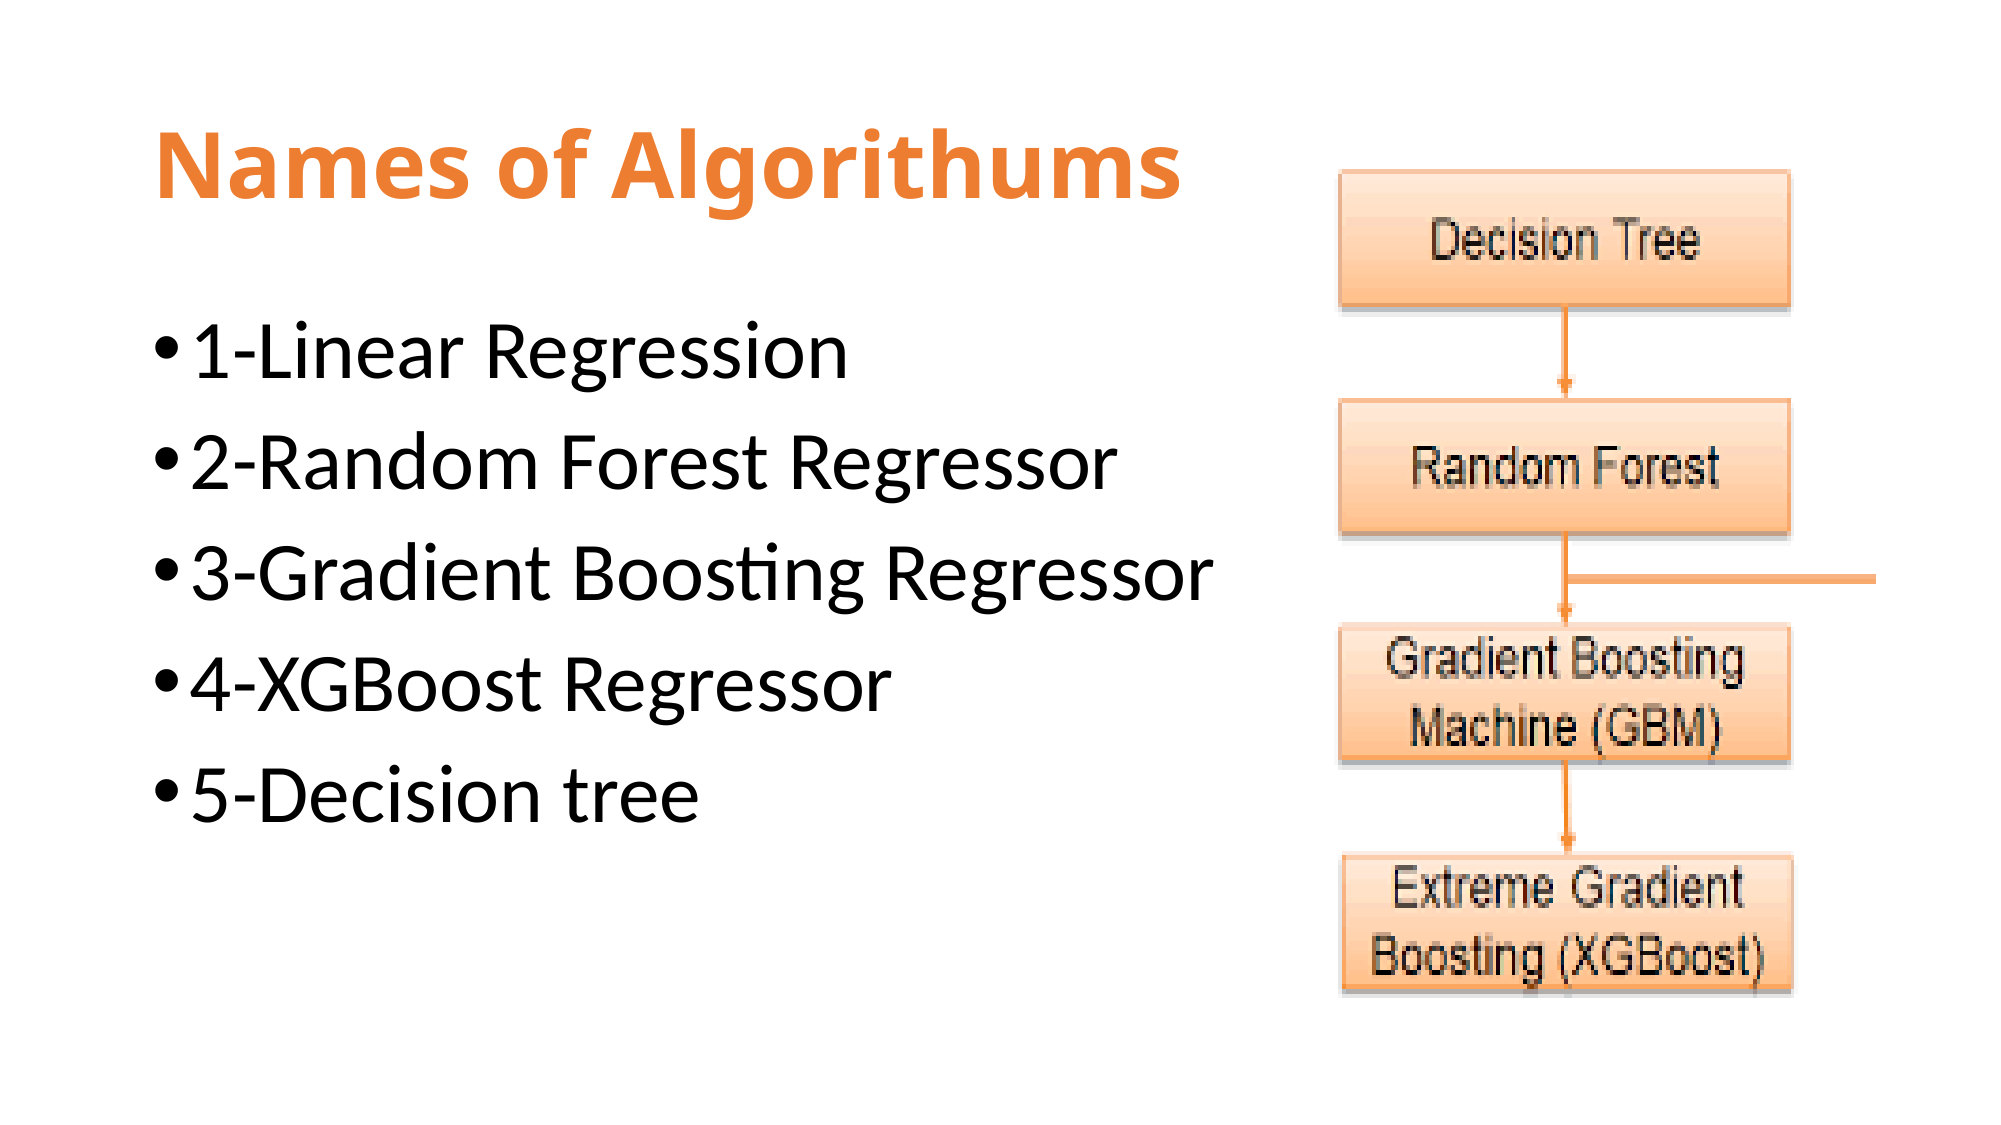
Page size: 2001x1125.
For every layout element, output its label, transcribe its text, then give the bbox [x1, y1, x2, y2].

list 1-Linear Regression 2-Random Forest Regressor 3-Gradient Boosting Regressor 4-XGBoost Regressor 5-Decision tree [137, 299, 1331, 1014]
picture [1331, 165, 1876, 1014]
title Names of Algorithums [137, 59, 1863, 278]
